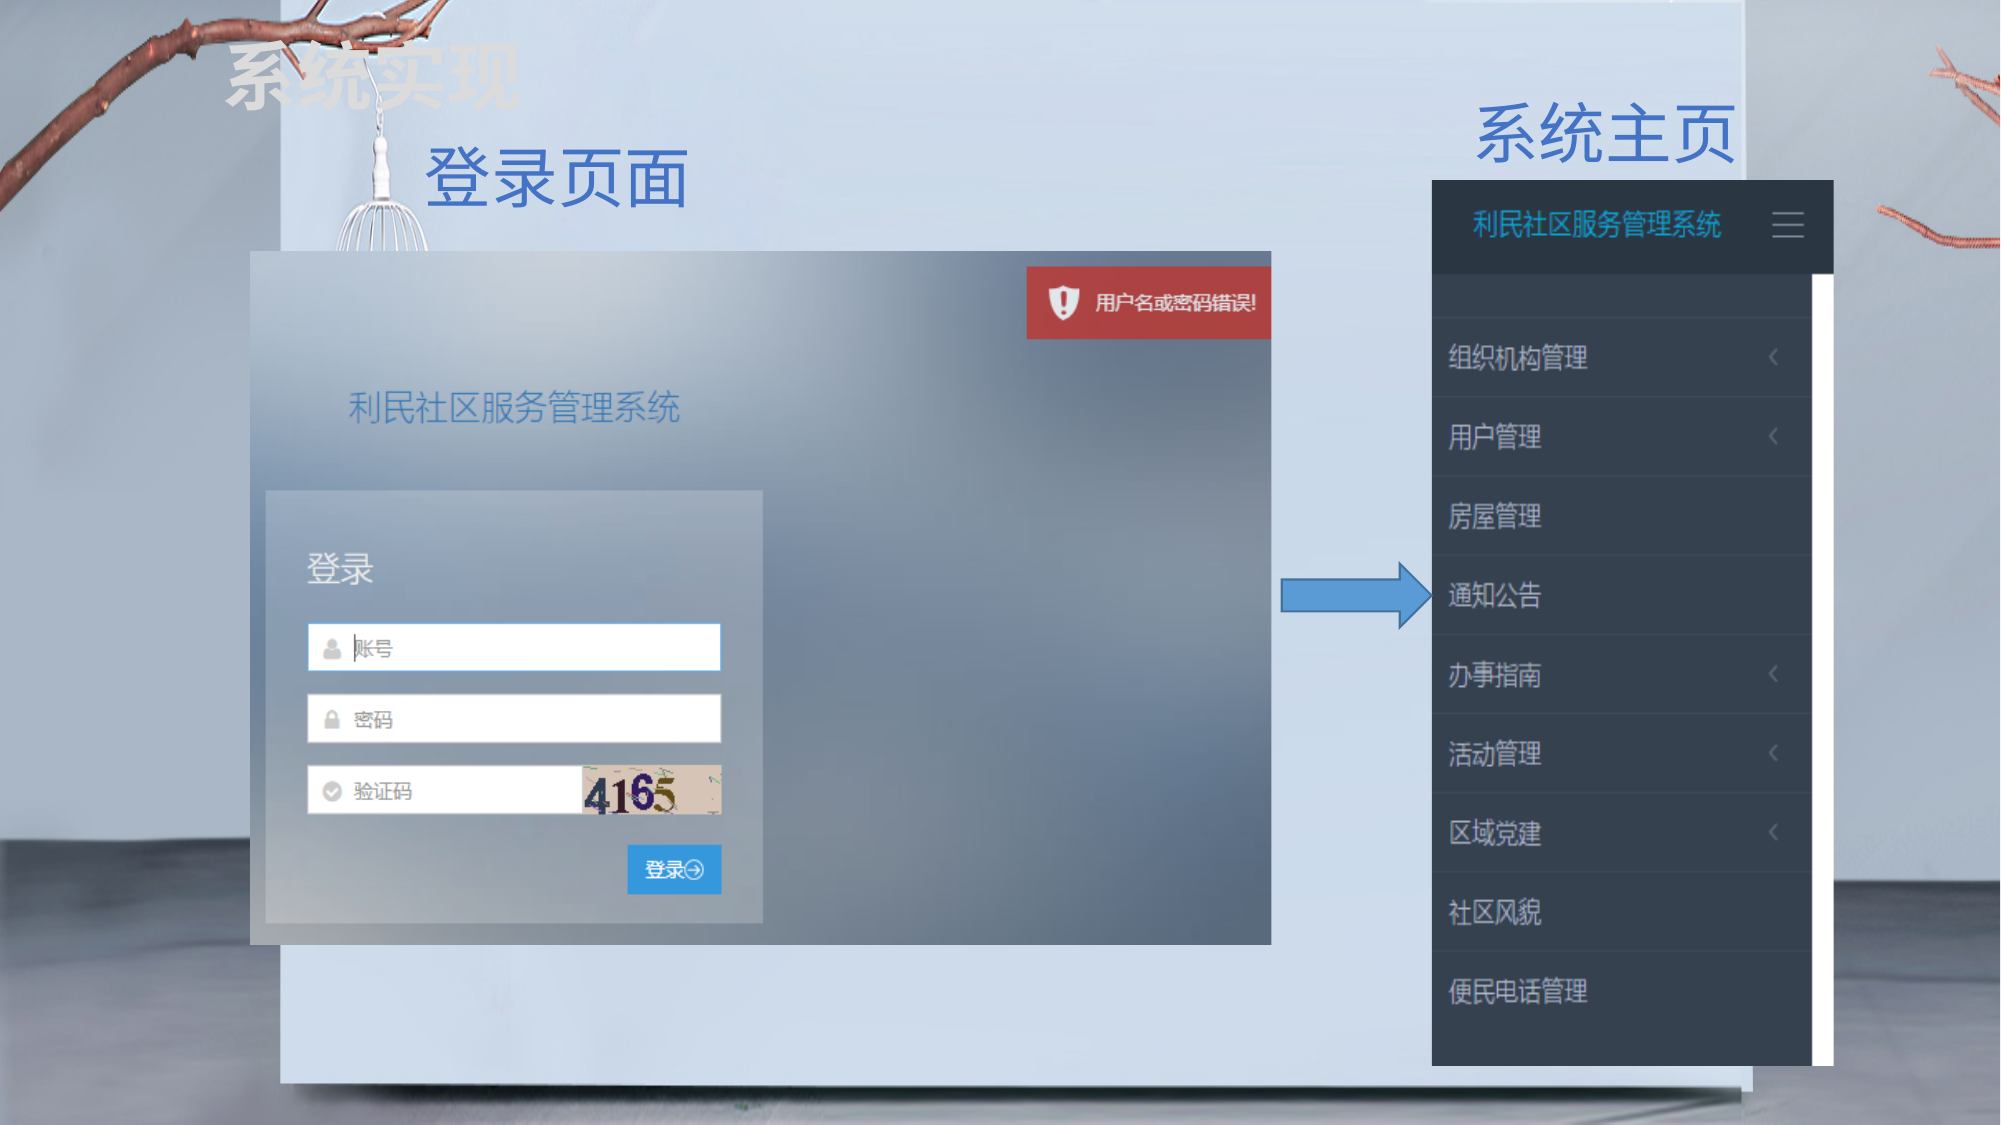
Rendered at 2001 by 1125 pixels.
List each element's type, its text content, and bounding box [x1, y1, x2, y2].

text_box 登录页面 [409, 128, 758, 223]
text_box 系统主页 [1457, 84, 1809, 179]
text_box 系统实现 [181, 22, 565, 127]
picture [0, 0, 2001, 1125]
text_box [1280, 561, 1431, 630]
